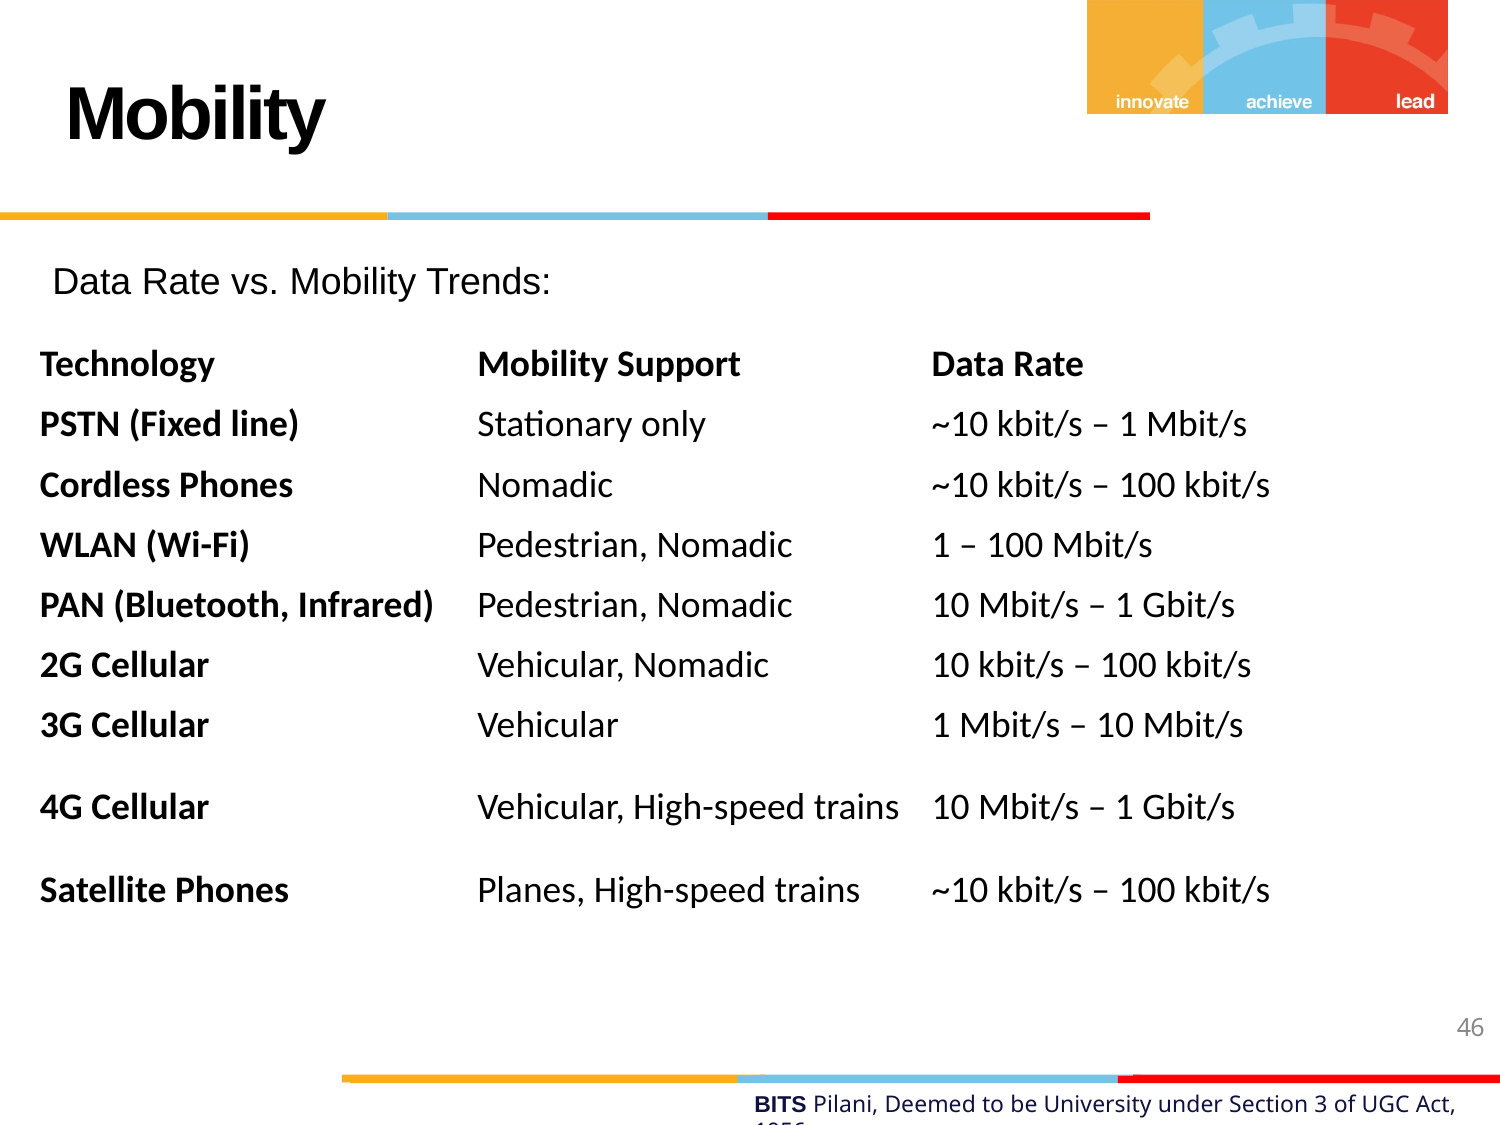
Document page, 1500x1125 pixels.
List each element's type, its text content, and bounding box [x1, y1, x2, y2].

table_cell 4G Cellular [25, 758, 462, 863]
picture [1087, 0, 1448, 114]
table_cell Nomadic [462, 458, 917, 518]
table_cell 3G Cellular [25, 698, 462, 758]
table_cell 1 – 100 Mbit/s [917, 518, 1371, 578]
table_cell 1 Mbit/s – 10 Mbit/s [917, 698, 1371, 758]
table_cell Pedestrian, Nomadic [462, 578, 917, 638]
table_cell Vehicular, Nomadic [462, 638, 917, 698]
table_cell 10 kbit/s – 100 kbit/s [917, 638, 1371, 698]
table_cell Stationary only [462, 398, 917, 458]
table_cell Cordless Phones [25, 458, 462, 518]
table_cell ~10 kbit/s – 100 kbit/s [917, 863, 1371, 923]
table_cell 10 Mbit/s – 1 Gbit/s [917, 758, 1371, 863]
table_cell Vehicular, High-speed trains [462, 758, 917, 863]
table_cell Planes, High-speed trains [462, 863, 917, 923]
table_cell WLAN (Wi-Fi) [25, 518, 462, 578]
table_cell PSTN (Fixed line) [25, 398, 462, 458]
table_cell ~10 kbit/s – 1 Mbit/s [917, 398, 1371, 458]
table_cell 2G Cellular [25, 638, 462, 698]
table_cell 10 Mbit/s – 1 Gbit/s [917, 578, 1371, 638]
table_header Data Rate [917, 338, 1371, 398]
table_cell Satellite Phones [25, 863, 462, 923]
title Mobility [62, 24, 1063, 253]
slide_number 46 [1450, 1015, 1494, 1125]
table_cell ~10 kbit/s – 100 kbit/s [917, 458, 1371, 518]
text_box Data Rate vs. Mobility Trends: [37, 249, 875, 310]
table_header Mobility Support [462, 338, 917, 398]
table_cell Pedestrian, Nomadic [462, 518, 917, 578]
table_header Technology [25, 338, 462, 398]
table_cell Vehicular [462, 698, 917, 758]
table_cell PAN (Bluetooth, Infrared) [25, 578, 462, 638]
footer BITS Pilani, Deemed to be University under Section 3 of UGC Act, 1956 [752, 1089, 1487, 1125]
